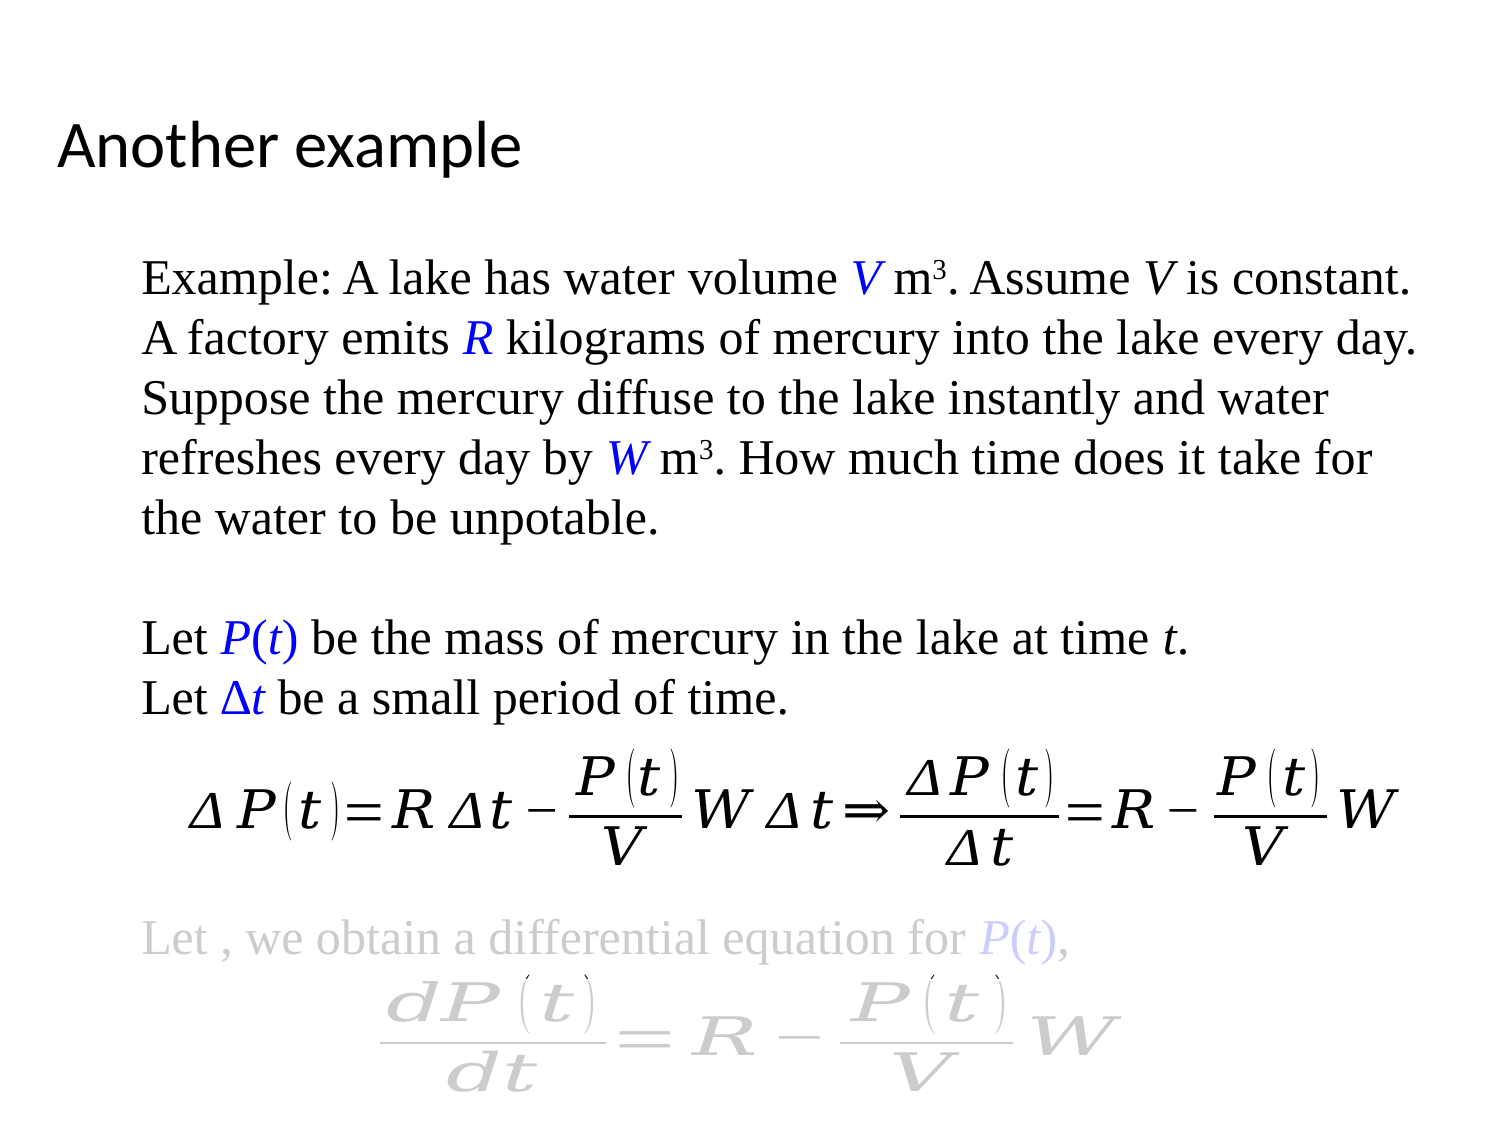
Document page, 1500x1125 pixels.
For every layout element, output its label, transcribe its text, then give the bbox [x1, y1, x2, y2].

text_box Another example [42, 93, 1000, 188]
text_box [167, 979, 1274, 1113]
text_box [126, 898, 1233, 973]
